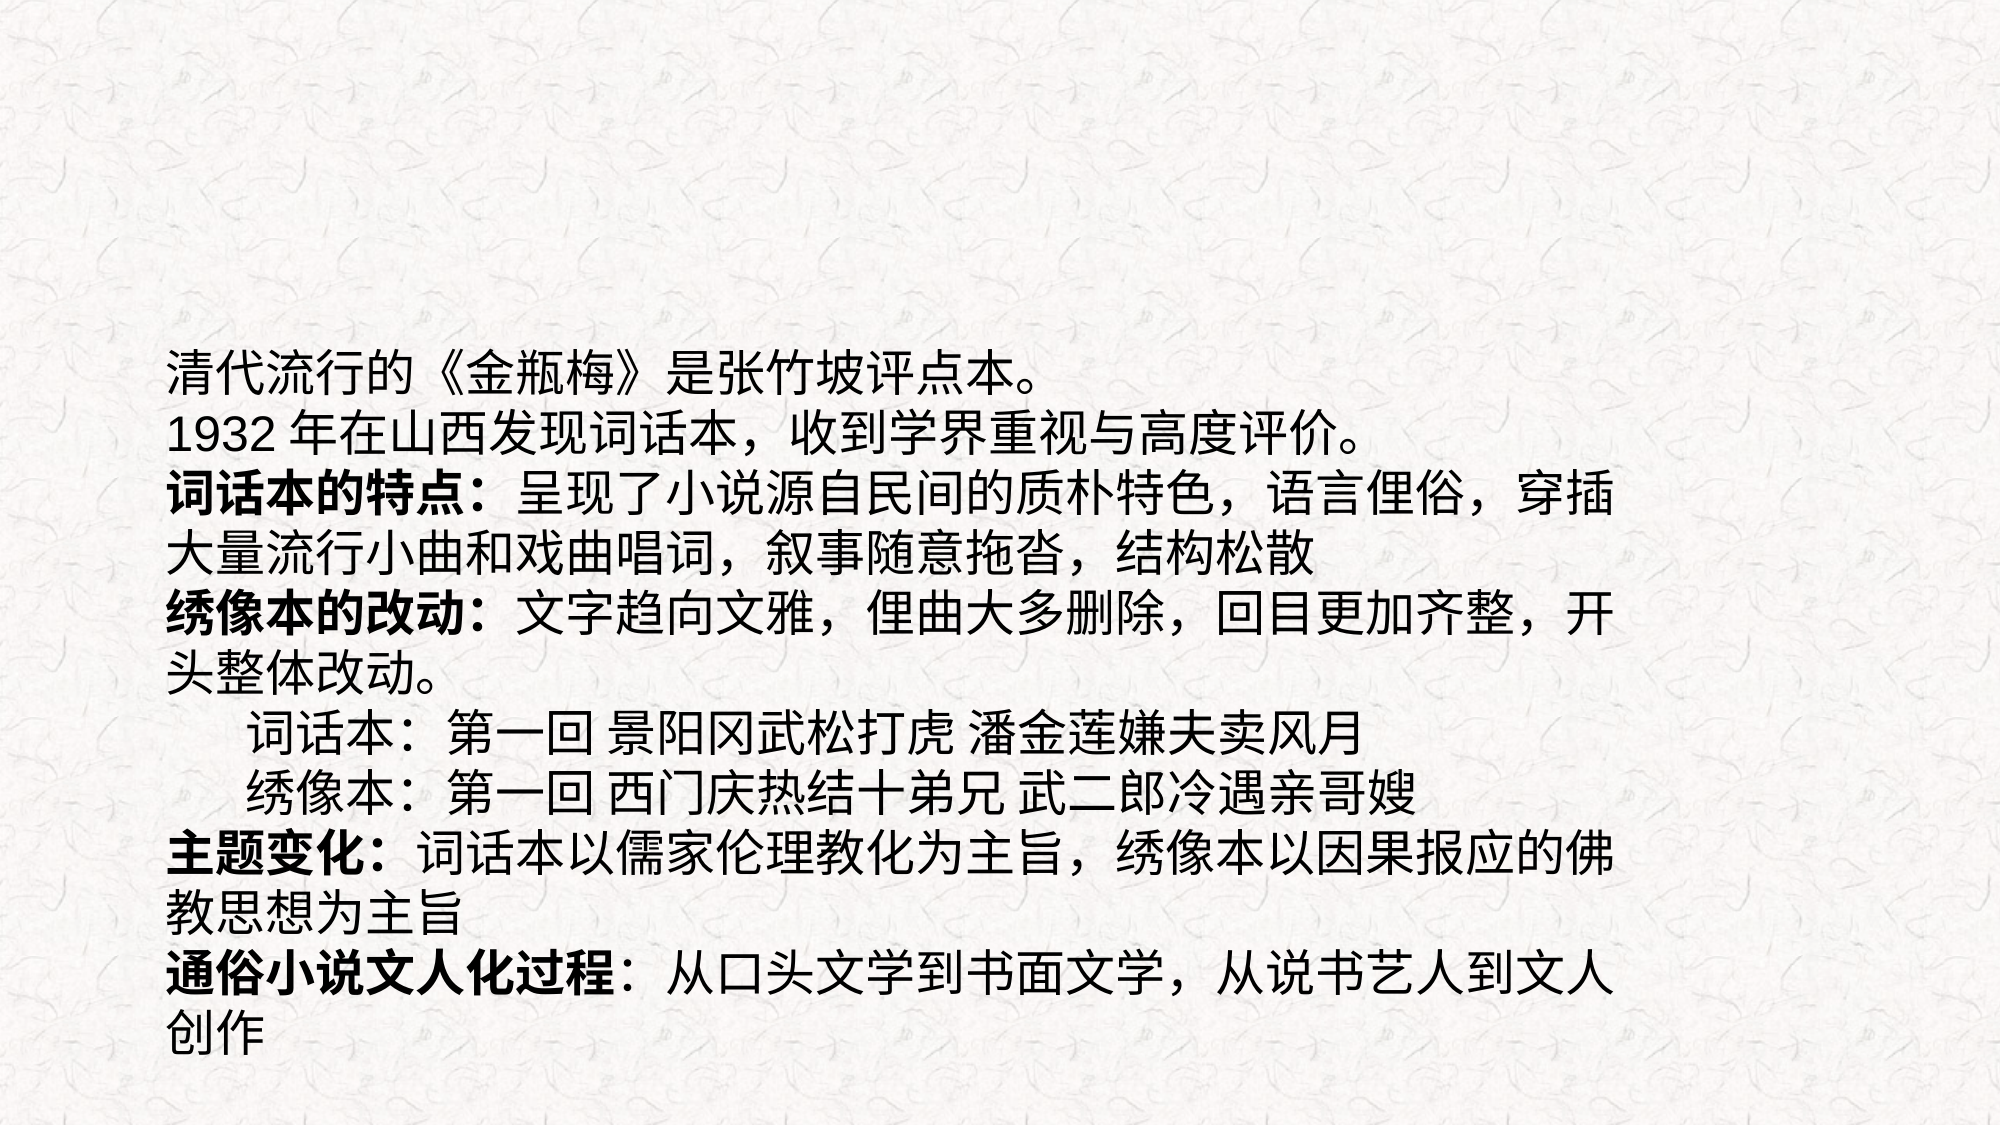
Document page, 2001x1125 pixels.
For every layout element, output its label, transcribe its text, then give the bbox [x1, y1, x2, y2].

text_box 清代流行的《金瓶梅》是张竹坡评点本。 1932年在山西发现词话本，收到学界重视与高度评价。 词话本的特点：呈现了小说源自民间的质朴特色，语言俚俗，穿插大量流行小曲和戏曲唱词，叙事随意拖沓，结构松散 绣像本的改动：文字趋向文雅，俚曲大多删除，回目更加齐整，开头整体改动。 词话本：第一回 景阳冈武松打虎 潘金莲嫌夫卖风月 绣像本：第一回 西门庆热结十弟兄 武二郎冷遇亲哥嫂 主题变化：词话本以儒家伦理教化为主旨，绣像本以因果报应的佛教思想为主旨 通俗小说文人化过程：从口头文学到书面文学，从说书艺人到文人创作 [150, 333, 1664, 1069]
list 《红楼梦》本名《石头记》，最初以80回抄本流传于世。因其中有脂砚斋、畸笏叟等人的评语，统称为“脂评本”或“脂本”，主要有甲戌本（1754，16回）、己卯本（1759,41回）、庚辰本（1760,78回）甲辰本（1784,80回，书名第一次题为《红楼梦》），还有“列藏本”、“戚蓼生序本”（有正本）。 120回《红楼梦》：程甲本，程伟元、高鹗所补，乾隆五十六年（1791）活字排印本。次年修订再版，为程乙本。 后40回功过：“后四十回虽数量止初本之半，而大故迭起，破败死亡相继，与所谓‘食尽鸟飞，独存白地’者颇符，惟结束又稍振”，“是以续书虽亦悲凉，而贾氏终于‘兰桂齐芳’，家业复起，殊不类茫茫白地，真成干净者矣”。（鲁迅） [0, 0, 2000, 1125]
